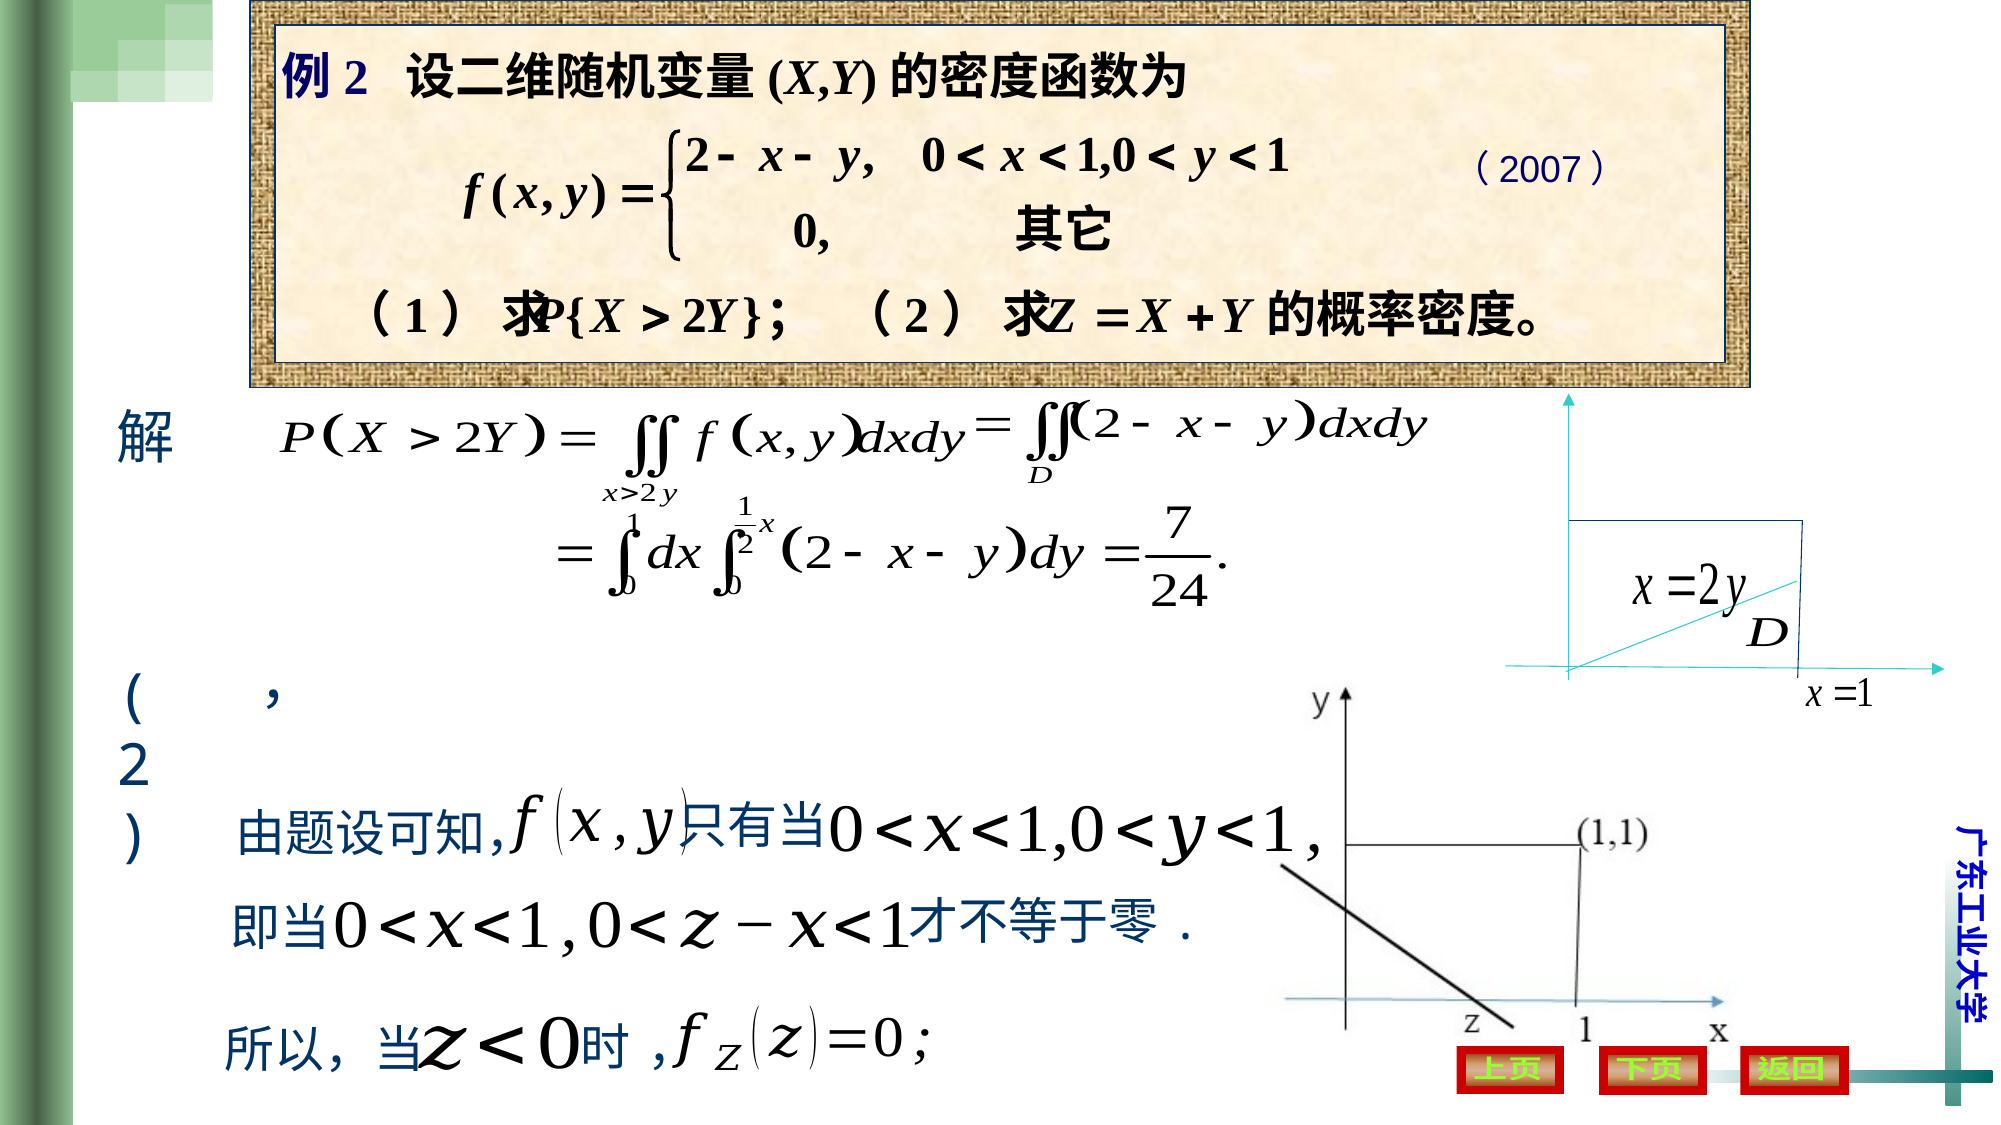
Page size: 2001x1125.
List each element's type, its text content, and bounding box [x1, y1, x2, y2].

text_box 例2 设二维随机变量(X,Y)的密度函数为 [266, 37, 1227, 113]
text_box 解 [102, 393, 170, 478]
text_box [549, 489, 1229, 611]
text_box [824, 274, 1595, 350]
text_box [1628, 555, 1750, 625]
text_box [249, 0, 1750, 388]
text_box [1565, 581, 1797, 672]
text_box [1803, 665, 1945, 670]
text_box （2007） [1437, 137, 1700, 198]
text_box [275, 24, 1725, 363]
text_box 由题设可知， [220, 794, 528, 869]
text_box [324, 274, 824, 350]
text_box 才不等于零. [893, 881, 1183, 957]
text_box 时， [566, 1008, 662, 1084]
text_box 只有当 [662, 786, 843, 862]
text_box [1505, 665, 1565, 670]
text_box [449, 124, 1292, 266]
picture [1270, 680, 1741, 1045]
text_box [967, 391, 1433, 488]
text_box 即当 [216, 887, 346, 963]
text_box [1797, 520, 1803, 678]
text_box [274, 404, 971, 511]
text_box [1741, 614, 1794, 650]
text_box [1802, 672, 1873, 711]
text_box 所以，当 [210, 1010, 440, 1086]
text_box (2) [102, 649, 194, 875]
